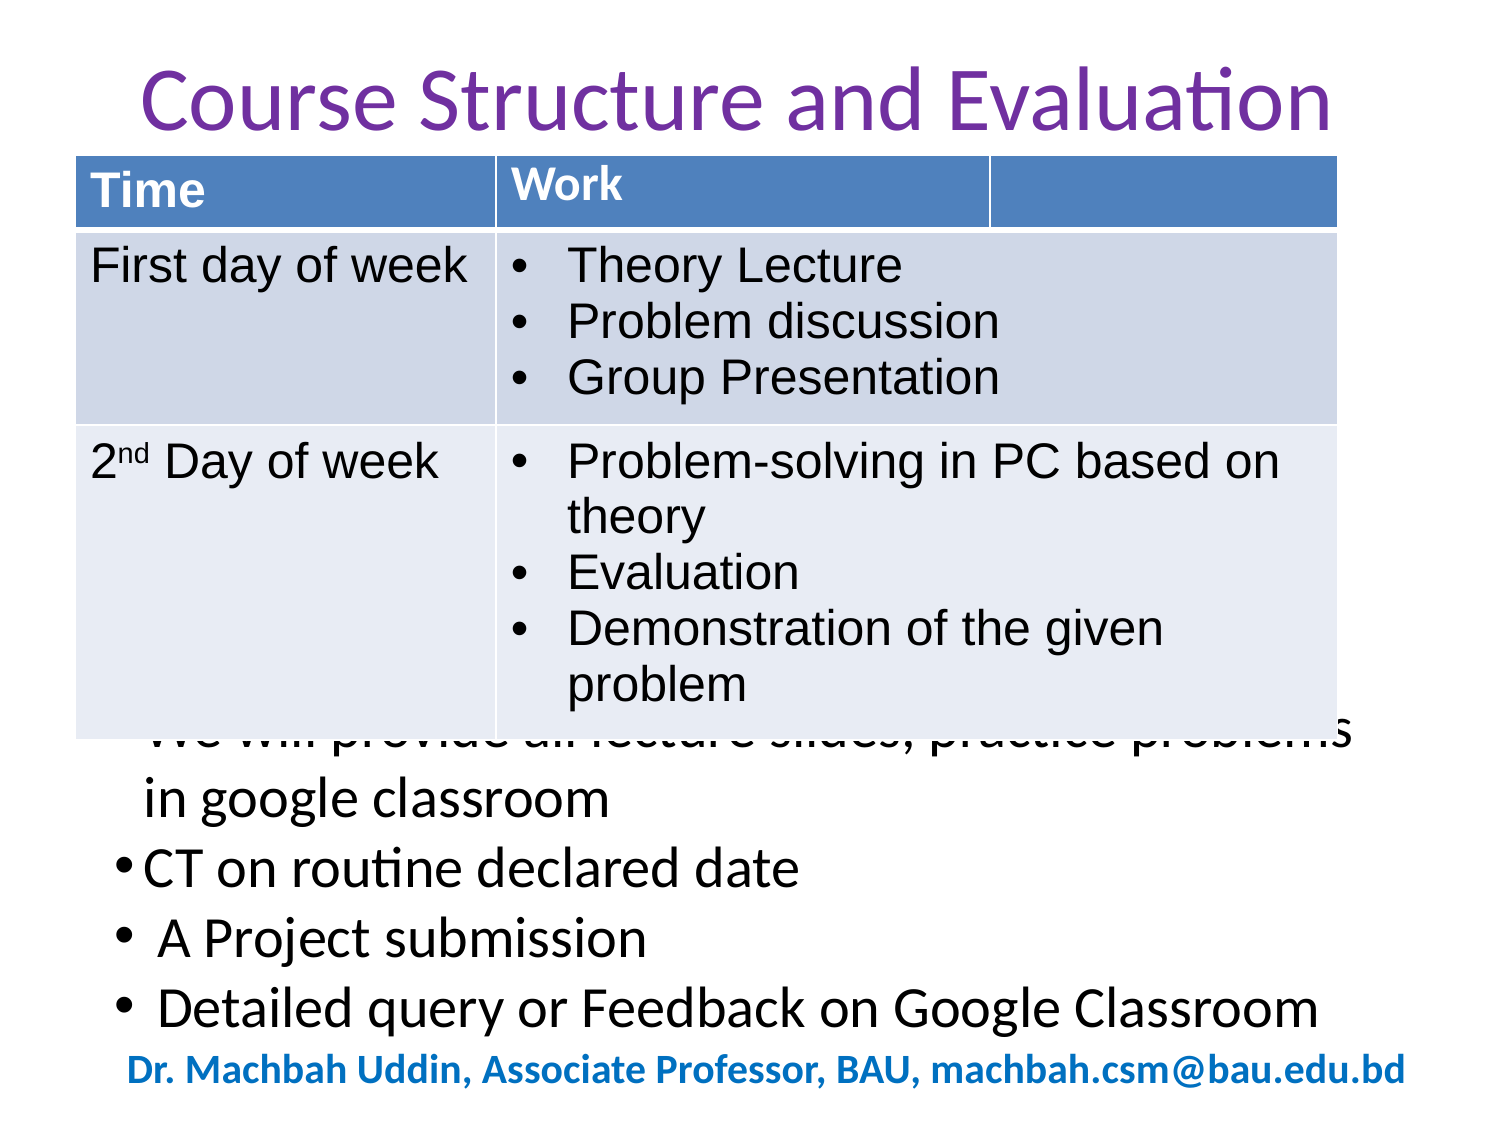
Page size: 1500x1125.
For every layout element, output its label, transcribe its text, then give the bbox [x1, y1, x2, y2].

table_cell Problem-solving in PC based on theory Evaluation Demonstration of the given problem [497, 426, 1337, 739]
list We will provide all lecture slides, practice problems in google classroom CT on routine declared date A Project submission Detailed query or Feedback on Google Classroom [99, 538, 1400, 1125]
table_cell Theory Lecture Problem discussion Group Presentation [497, 233, 1337, 424]
table_header Time [76, 156, 495, 227]
table_header Work [497, 156, 989, 227]
table_cell 2nd Day of week [76, 426, 495, 739]
table_cell First day of week [76, 233, 495, 424]
title Course Structure and Evaluation [0, 0, 1475, 188]
table_header [991, 156, 1337, 227]
